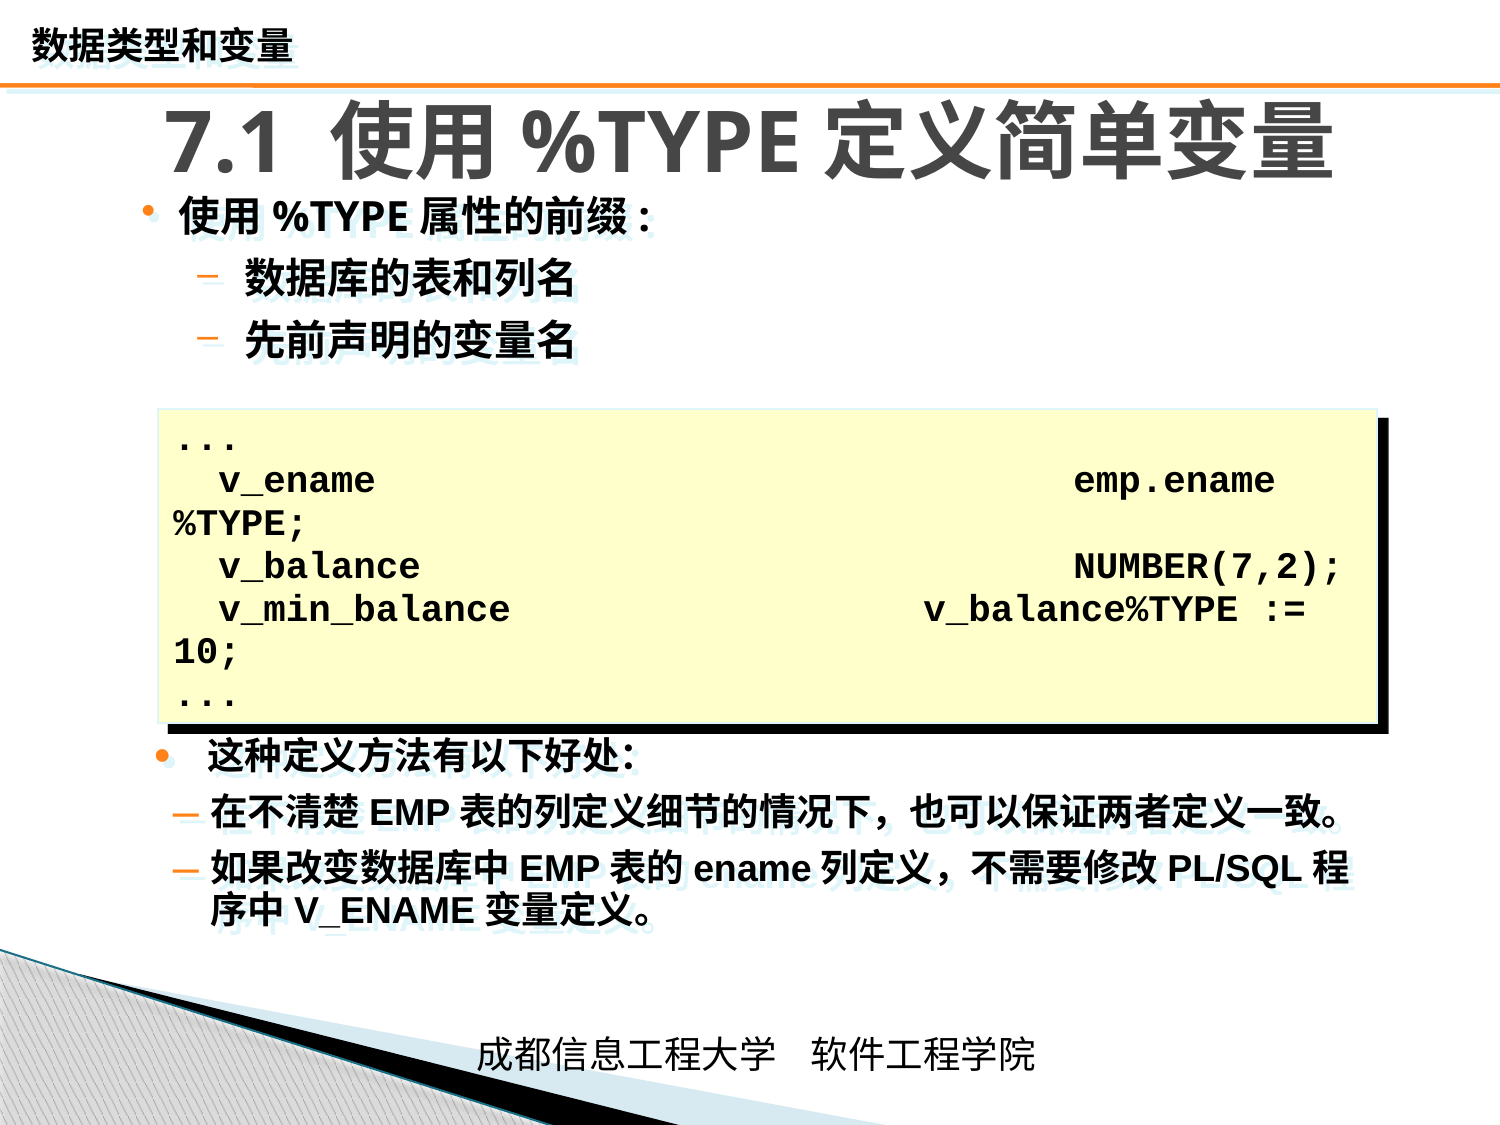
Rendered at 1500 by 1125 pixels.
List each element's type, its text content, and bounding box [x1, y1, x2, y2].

title 7.1 使用%TYPE定义简单变量 [75, 45, 1425, 233]
text_box 使用%TYPE属性的前缀: 数据库的表和列名 先前声明的变量名 [107, 185, 1319, 373]
text_box 这种定义方法有以下好处： 在不清楚EMP表的列定义细节的情况下，也可以保证两者定义一致。 如果改变数据库中EMP表的ename列定义，不需要修改PL/SQL程序中V_ENAME变量定义。 [139, 727, 1380, 940]
text_box ... v_ename emp.ename%TYPE; v_balance NUMBER(7,2); v_min_balance v_balance%TYPE := 10; ... [158, 408, 1377, 723]
